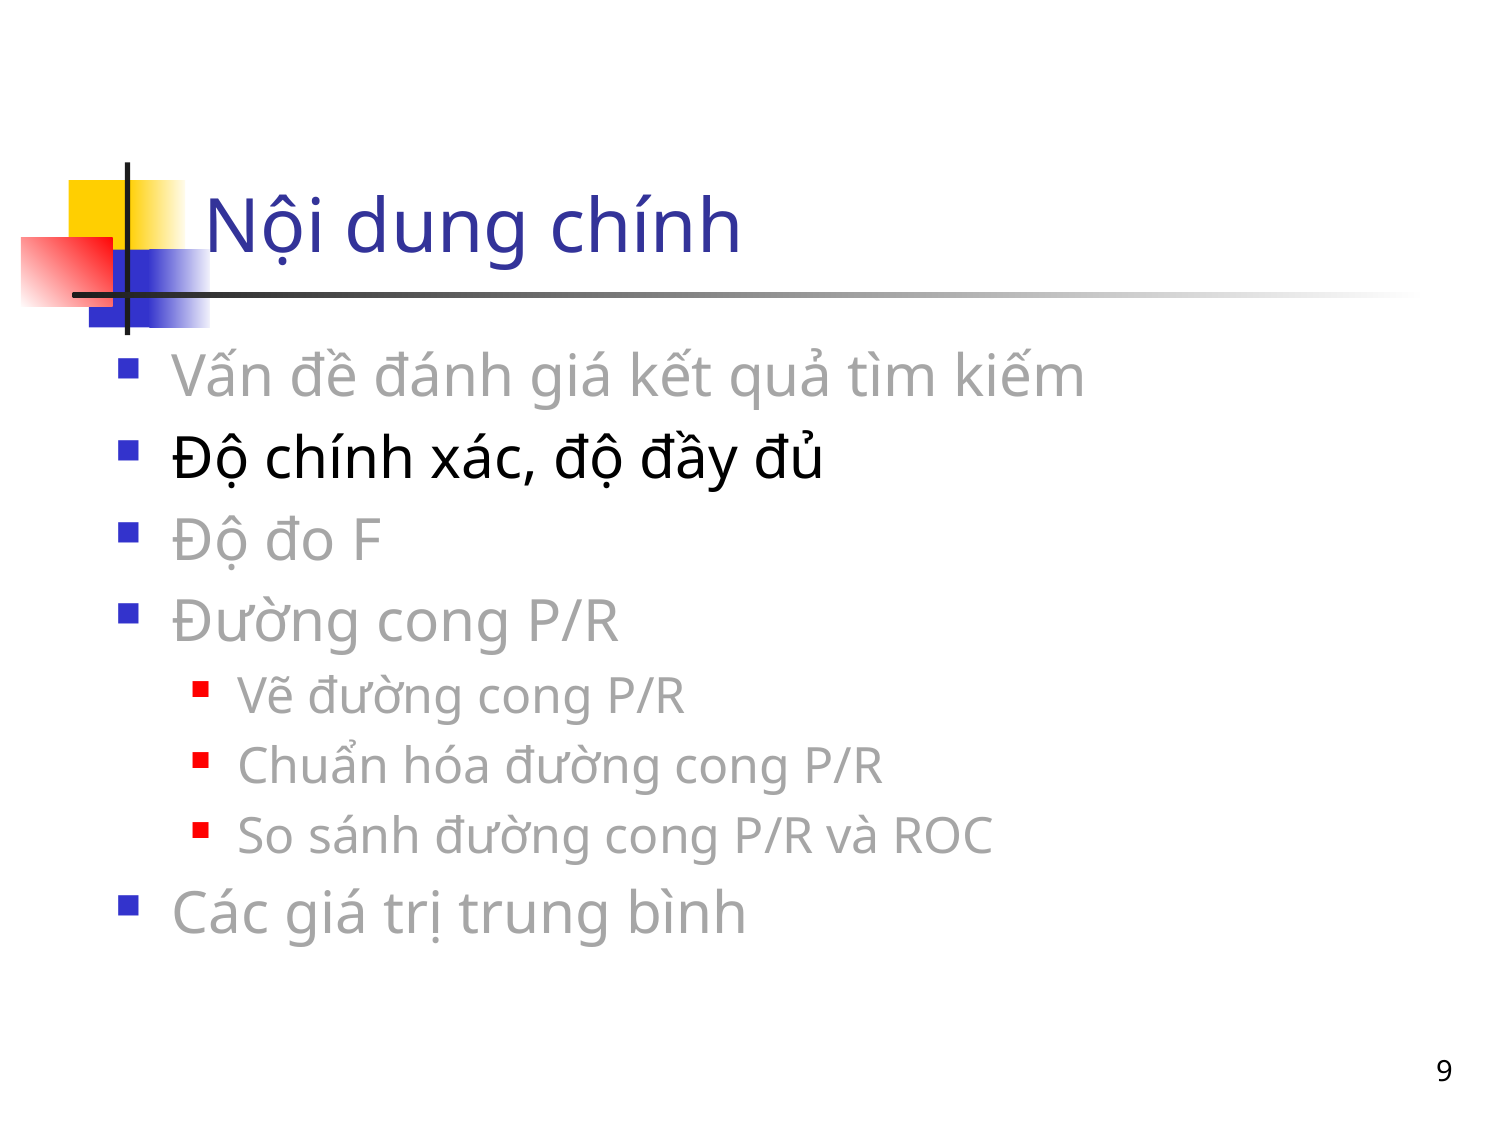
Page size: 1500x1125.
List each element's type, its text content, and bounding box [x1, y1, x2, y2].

list Vấn đề đánh giá kết quả tìm kiếm Độ chính xác, độ đầy đủ Độ đo F Đường cong P/R Vẽ đường cong P/R Chuẩn hóa đường cong P/R So sánh đường cong P/R và ROC Các giá trị trung bình [100, 331, 1469, 1006]
slide_number 9 [1155, 1024, 1468, 1100]
title Nội dung chính [188, 35, 1468, 275]
